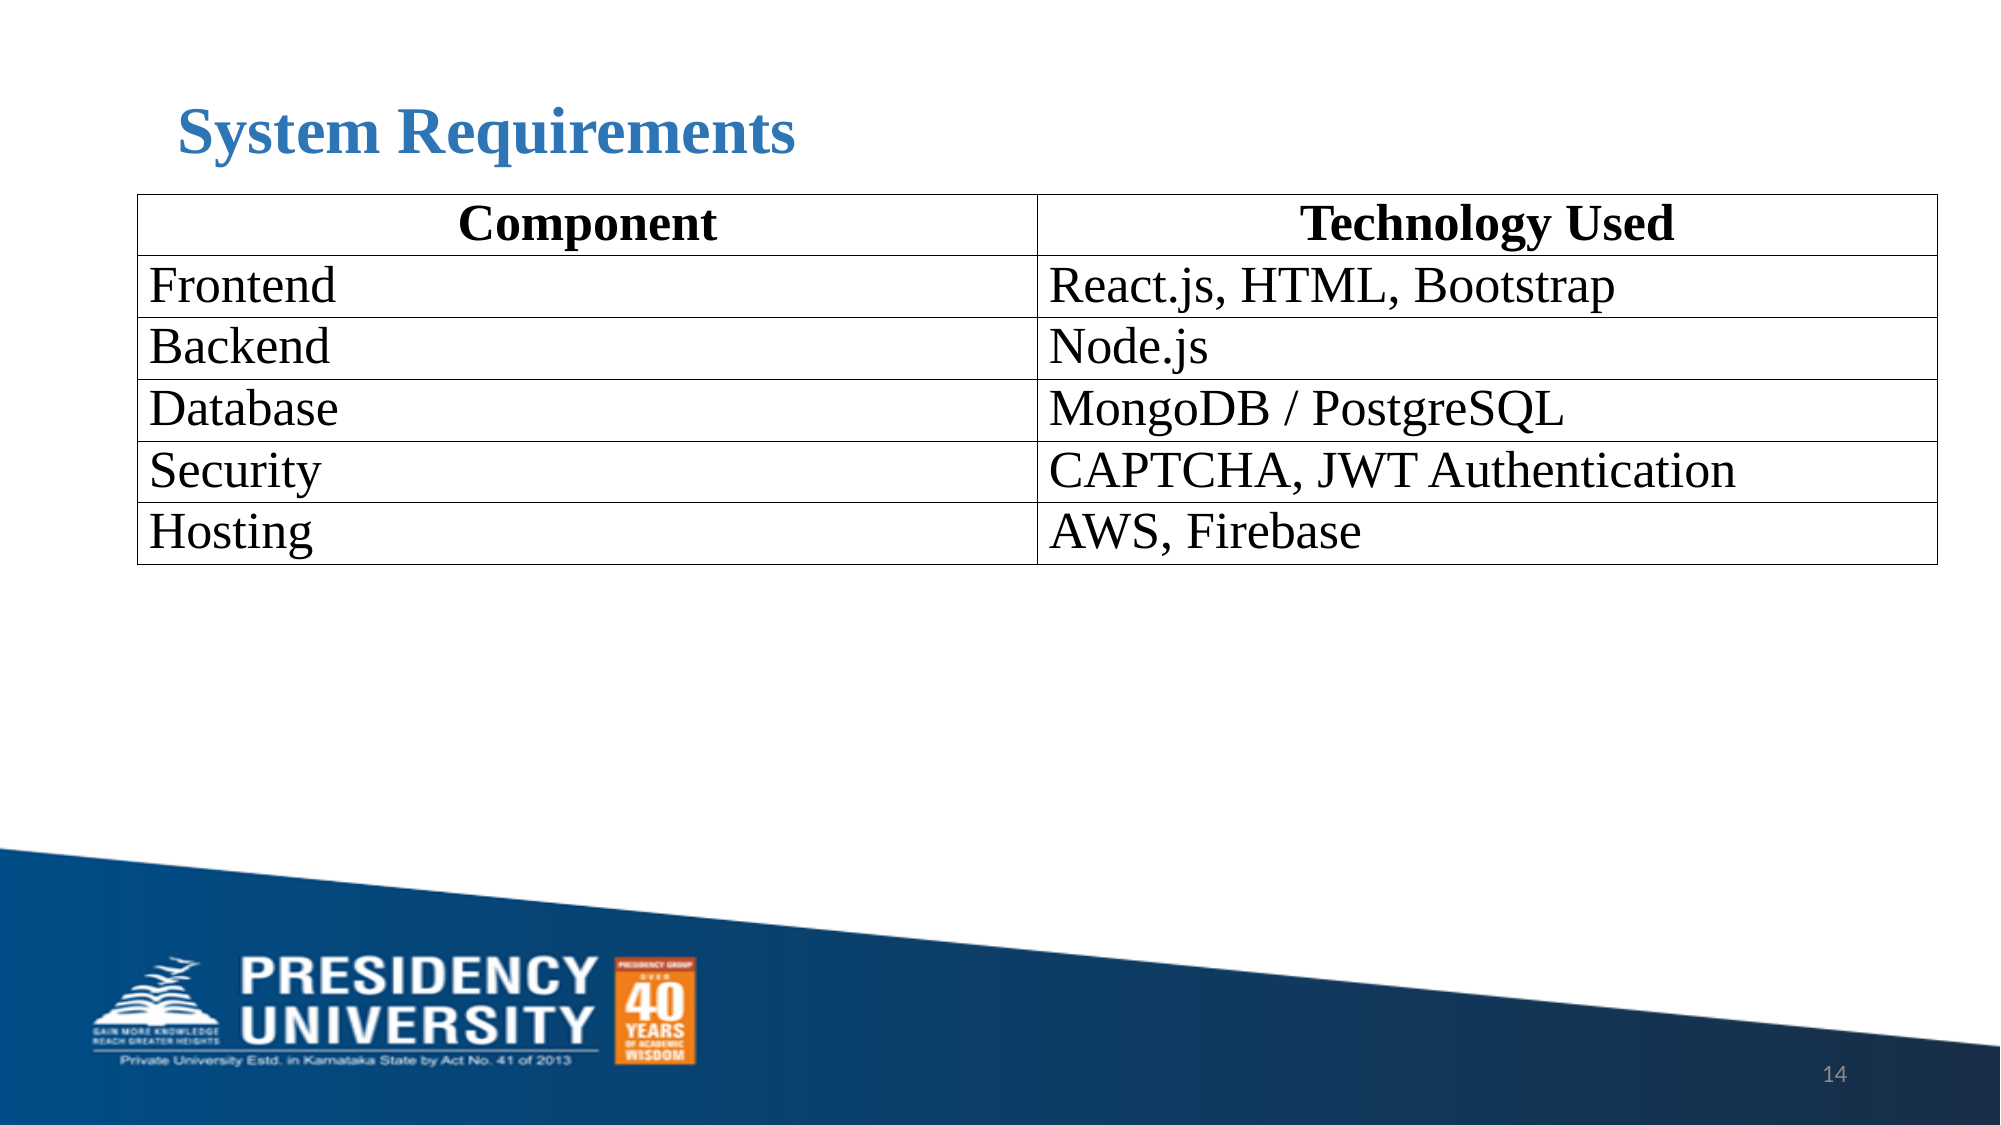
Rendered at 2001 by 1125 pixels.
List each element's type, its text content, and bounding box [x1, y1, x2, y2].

title System Requirements [137, 59, 1863, 194]
table_cell Frontend [138, 256, 1037, 317]
slide_number 14 [1412, 1042, 1863, 1103]
table_cell CAPTCHA, JWT Authentication [1038, 442, 1937, 502]
table_cell MongoDB / PostgreSQL [1038, 380, 1937, 441]
table_cell React.js, HTML, Bootstrap [1038, 256, 1937, 317]
picture [0, 845, 2000, 1125]
table_cell Backend [138, 318, 1037, 379]
table_cell AWS, Firebase [1038, 503, 1937, 564]
table_cell Node.js [1038, 318, 1937, 379]
table_header Component [138, 195, 1037, 255]
table_cell Database [138, 380, 1037, 441]
table_header Technology Used [1038, 195, 1937, 255]
table_cell Hosting [138, 503, 1037, 564]
table_cell Security [138, 442, 1037, 502]
